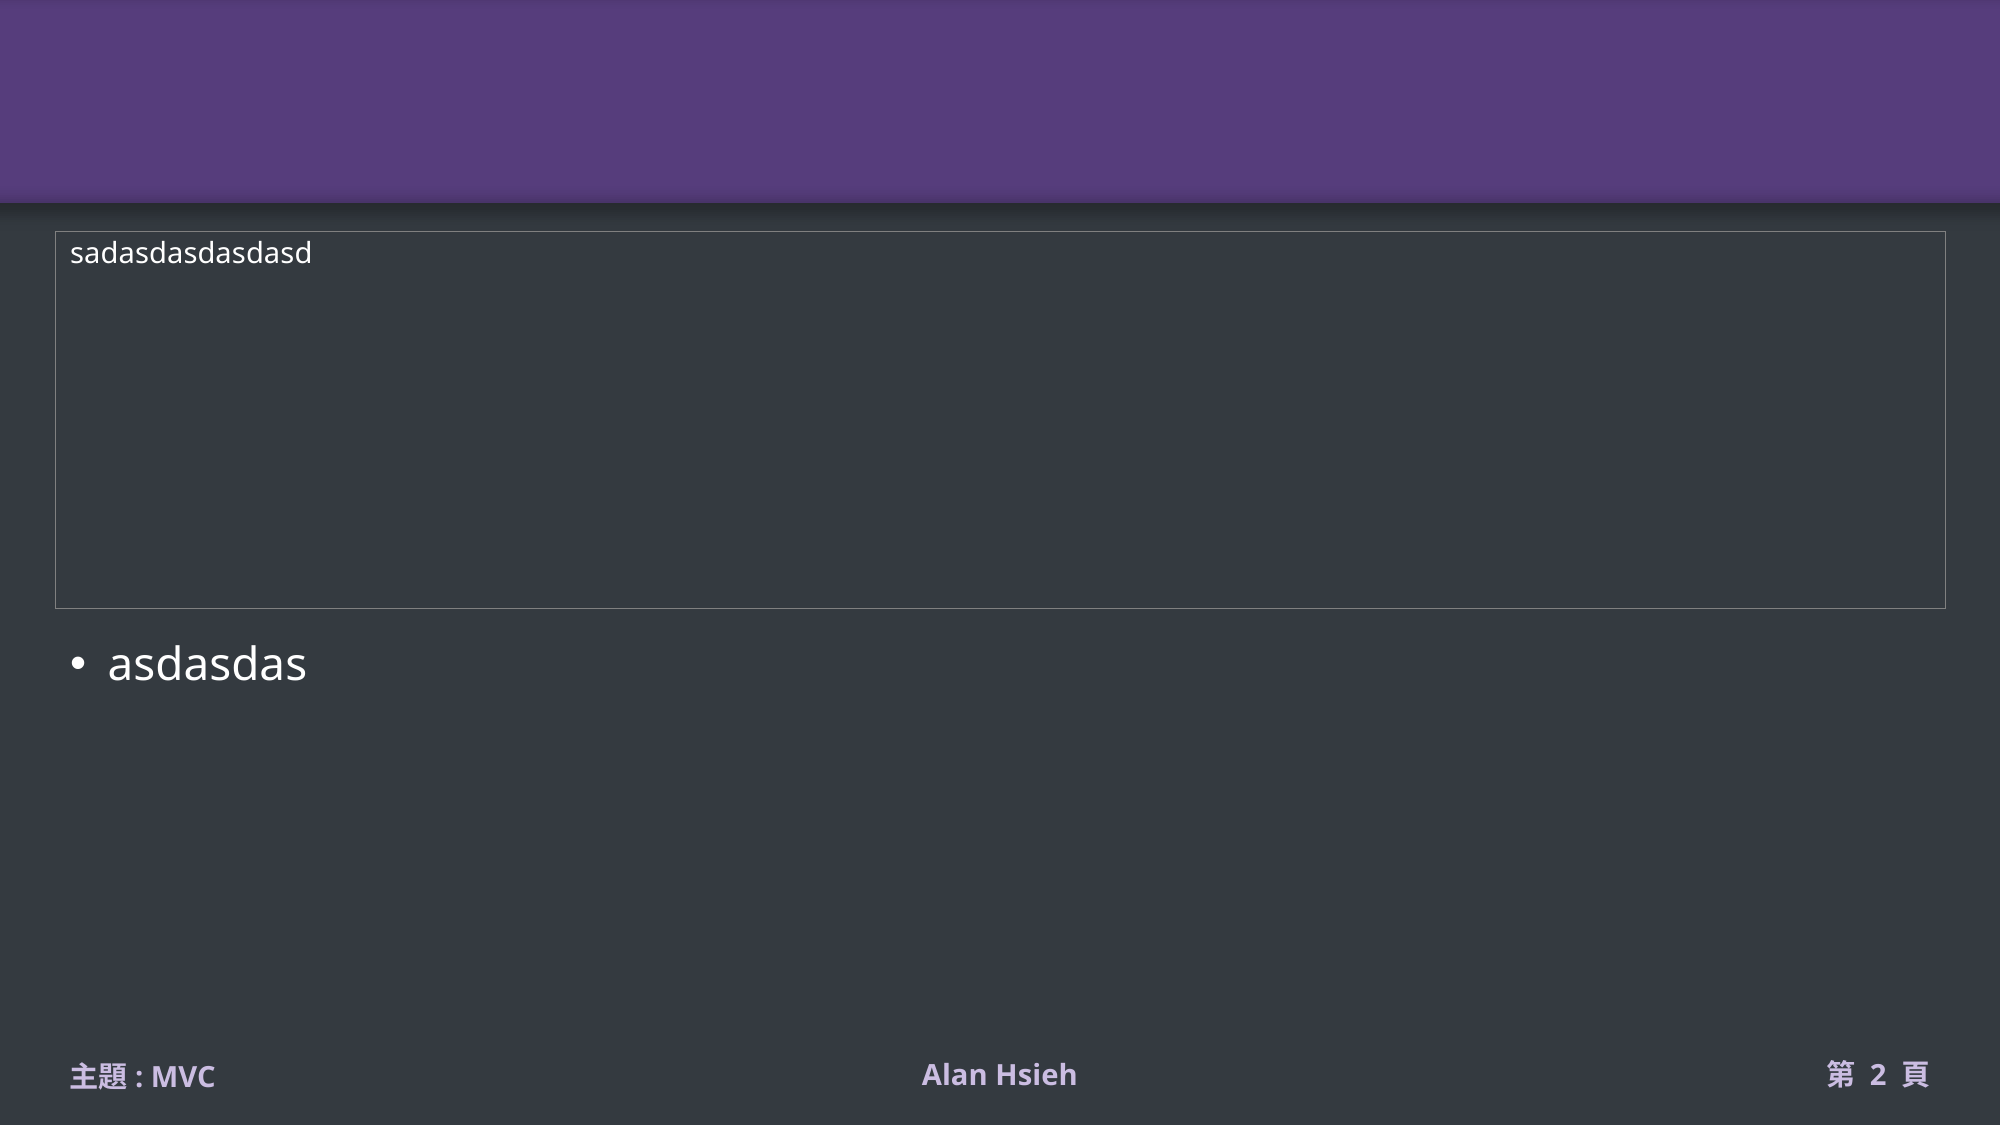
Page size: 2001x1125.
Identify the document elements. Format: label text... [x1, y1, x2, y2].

footer Alan Hsieh [662, 1046, 1338, 1107]
picture [0, 0, 2000, 1125]
slide_number 主題: MVC [54, 1046, 505, 1106]
slide_number 第 2 頁 [1495, 1046, 1946, 1107]
list sadasdasdasdasd [55, 231, 1946, 609]
list asdasdas [55, 633, 1946, 1012]
